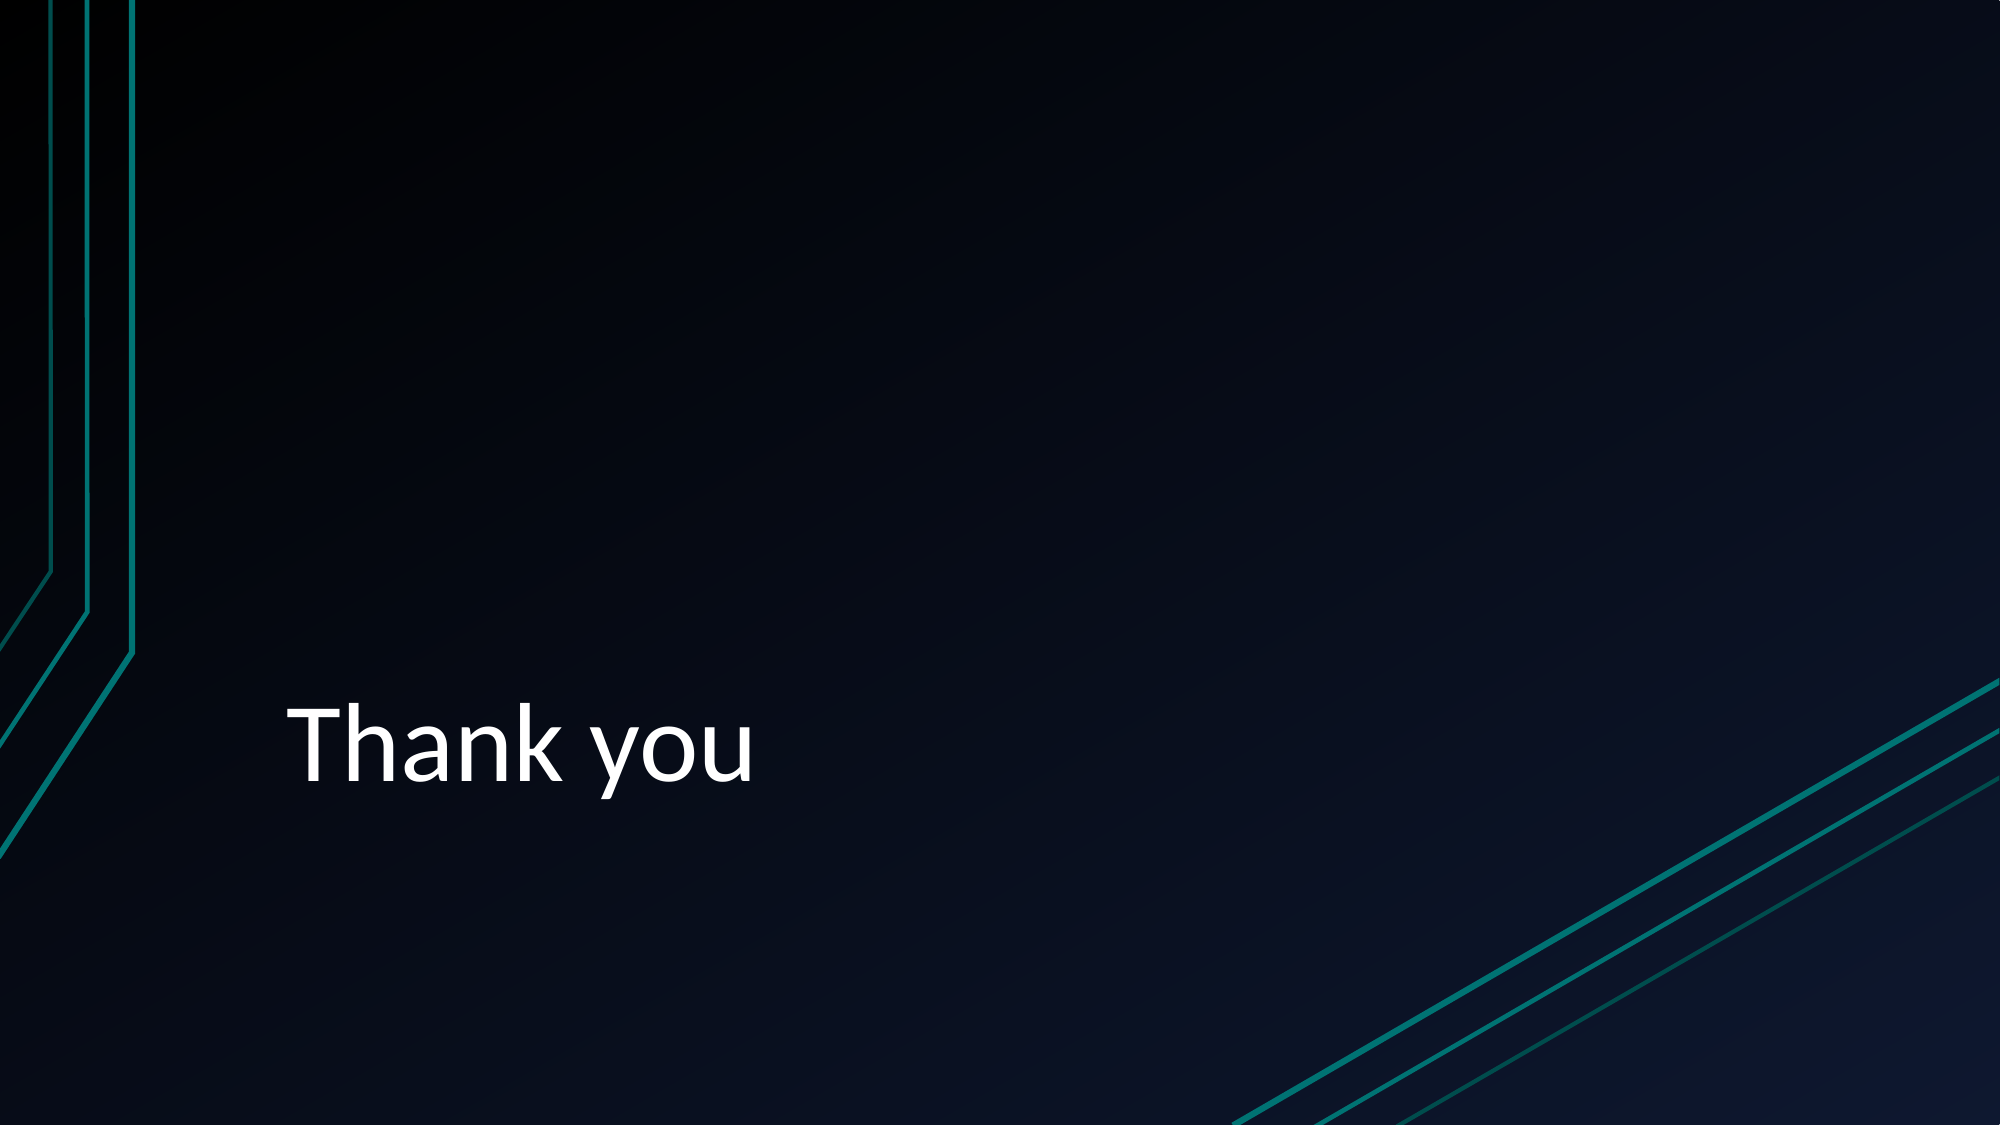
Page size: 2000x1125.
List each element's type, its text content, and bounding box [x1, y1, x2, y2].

title Thank you [266, 362, 1733, 816]
